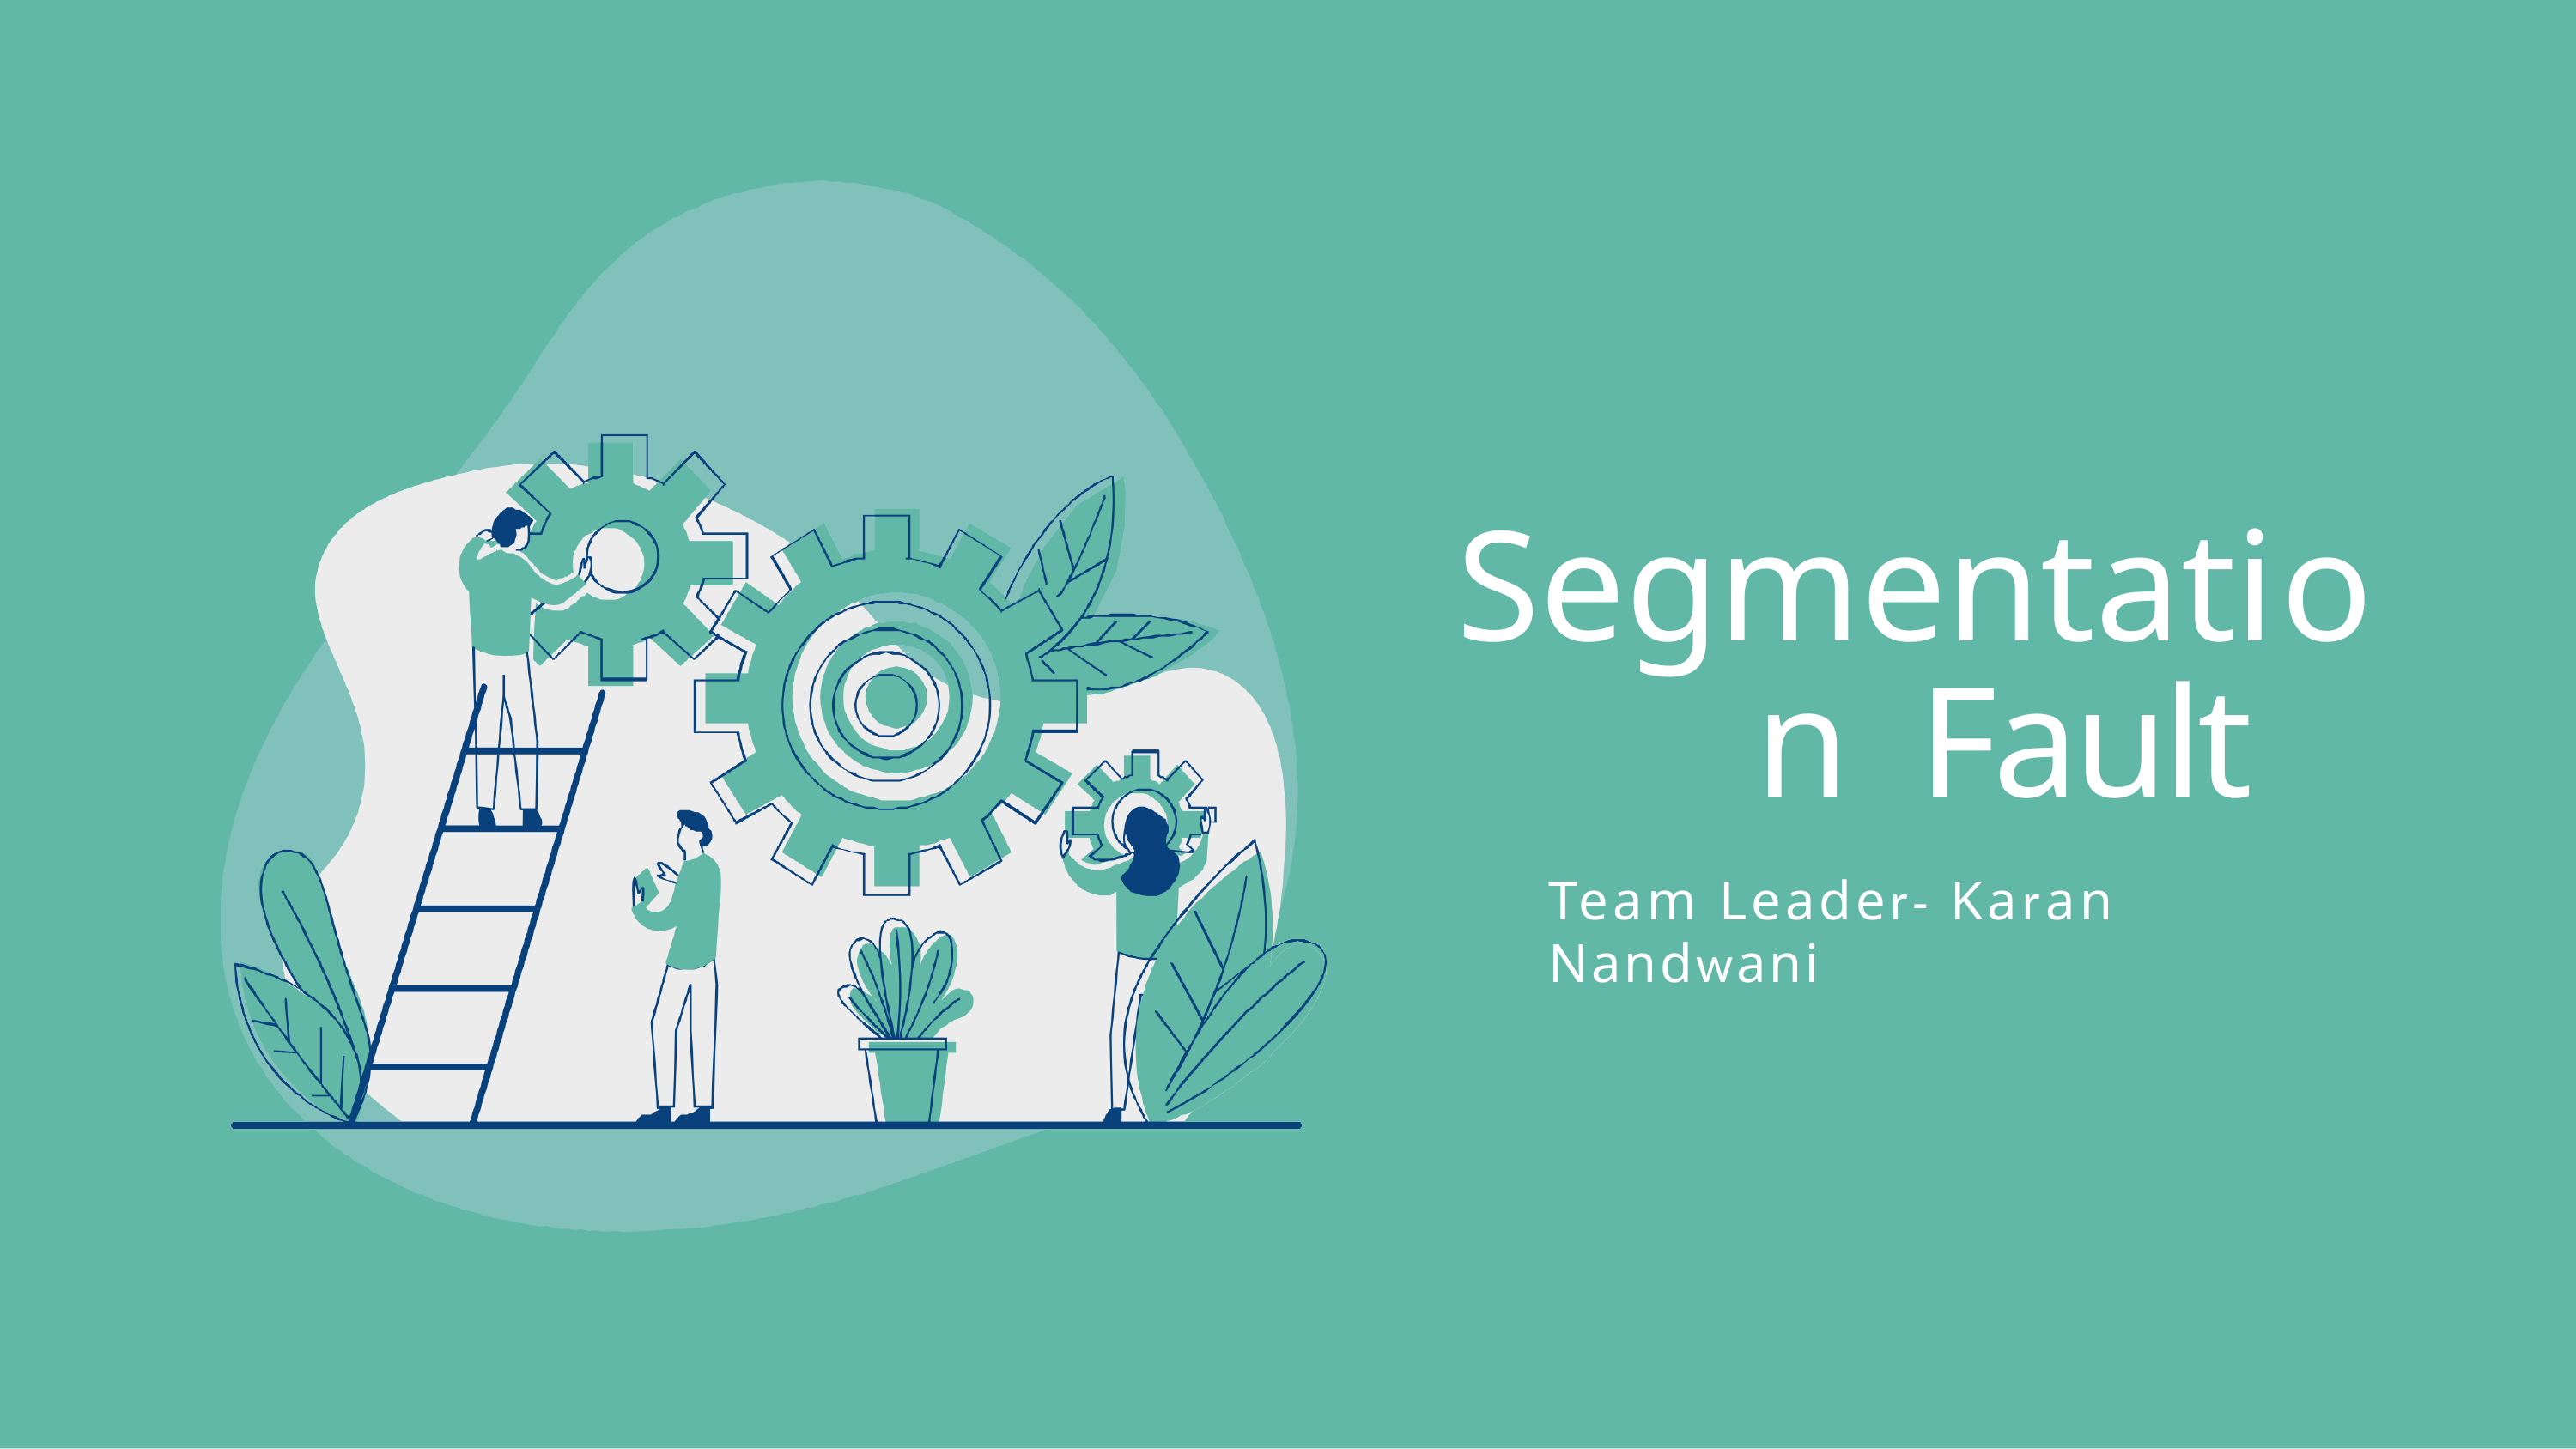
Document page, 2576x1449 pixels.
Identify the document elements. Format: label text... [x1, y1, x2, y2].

text_box Segmentation Fault [1455, 485, 2410, 828]
text_box [220, 180, 1327, 1232]
text_box Team Leader- Karan Nandwani [1546, 864, 2319, 994]
